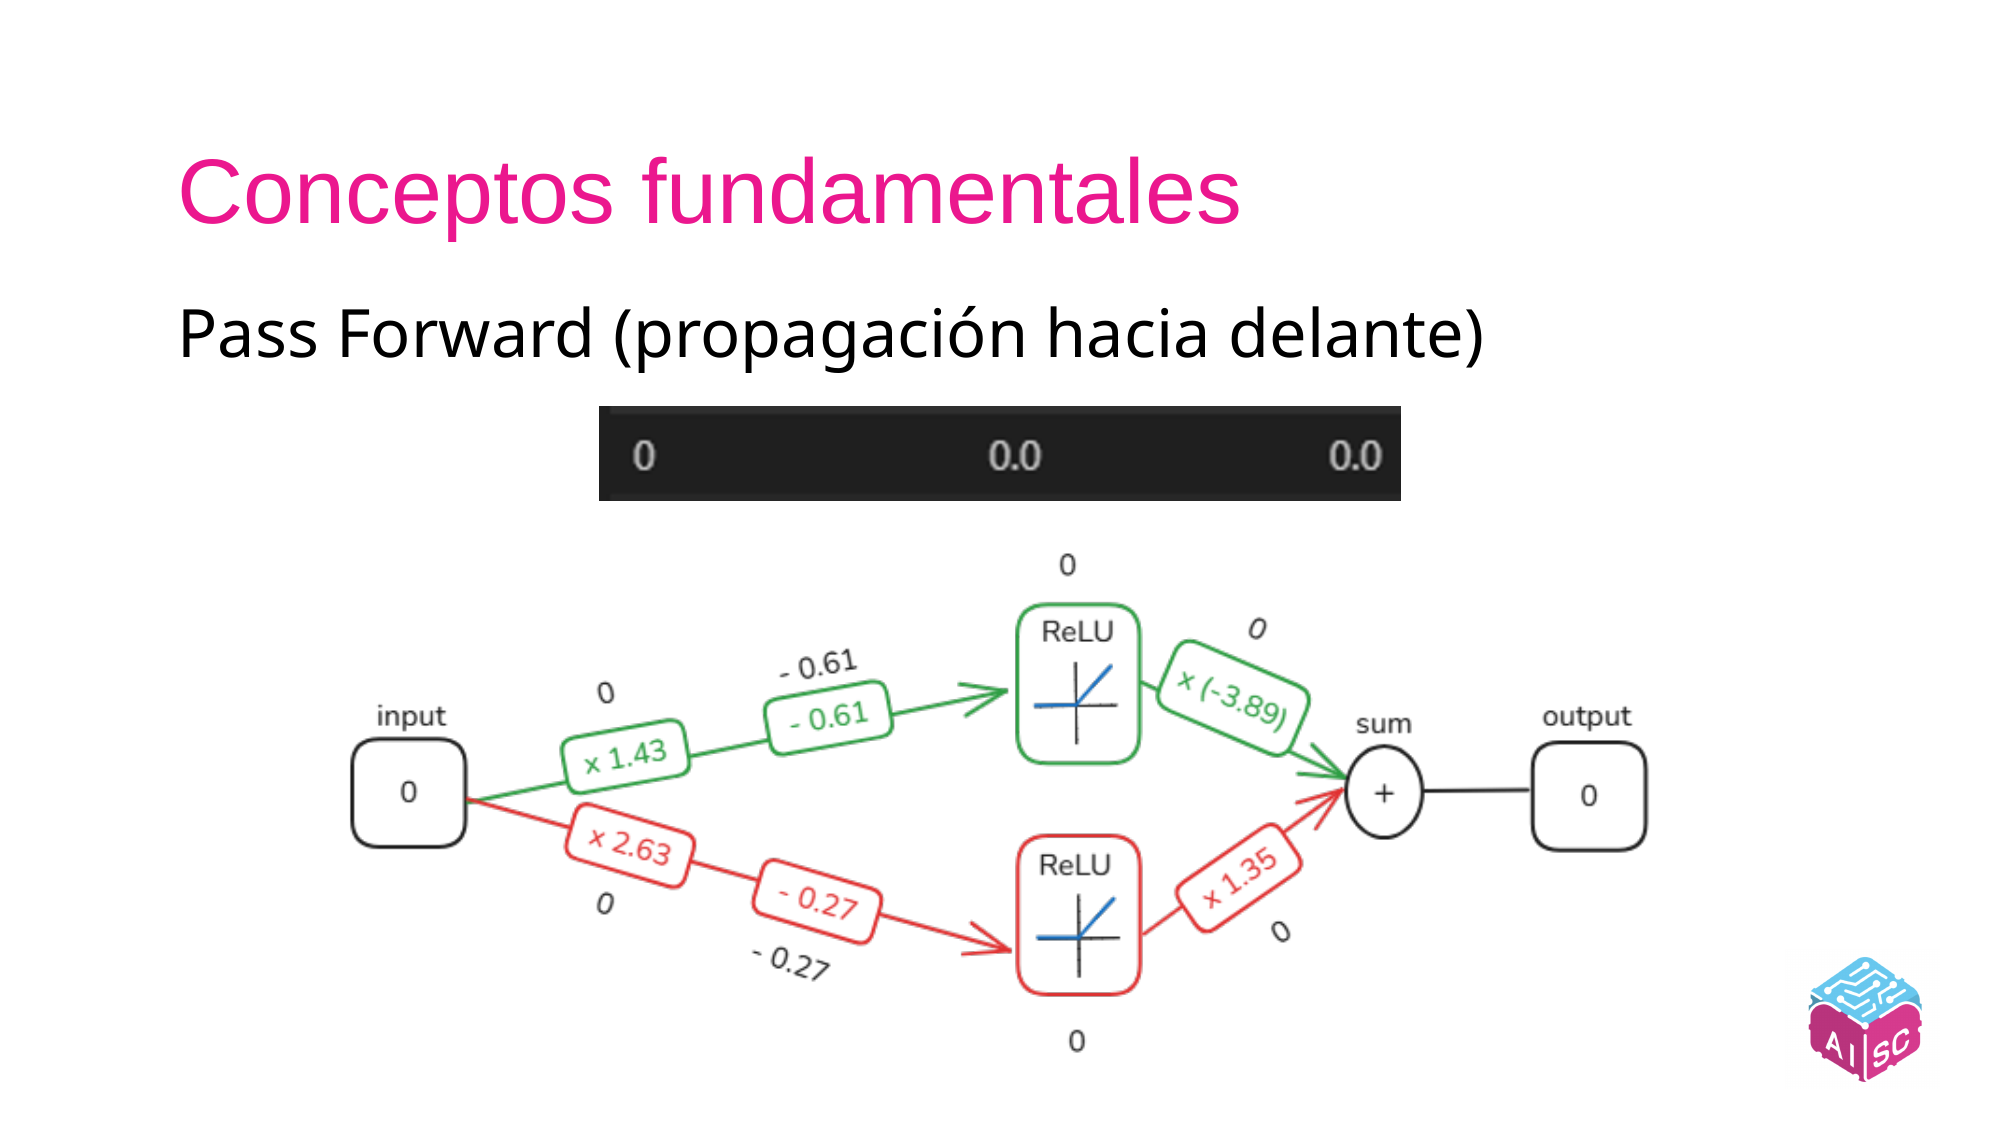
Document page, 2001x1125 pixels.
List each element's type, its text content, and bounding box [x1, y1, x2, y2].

picture [1784, 948, 1941, 1090]
text_box Conceptos fundamentales [162, 84, 1888, 303]
text_box Pass Forward (propagación hacia delante) [162, 283, 1596, 378]
picture [334, 527, 1666, 1080]
picture [598, 406, 1402, 502]
